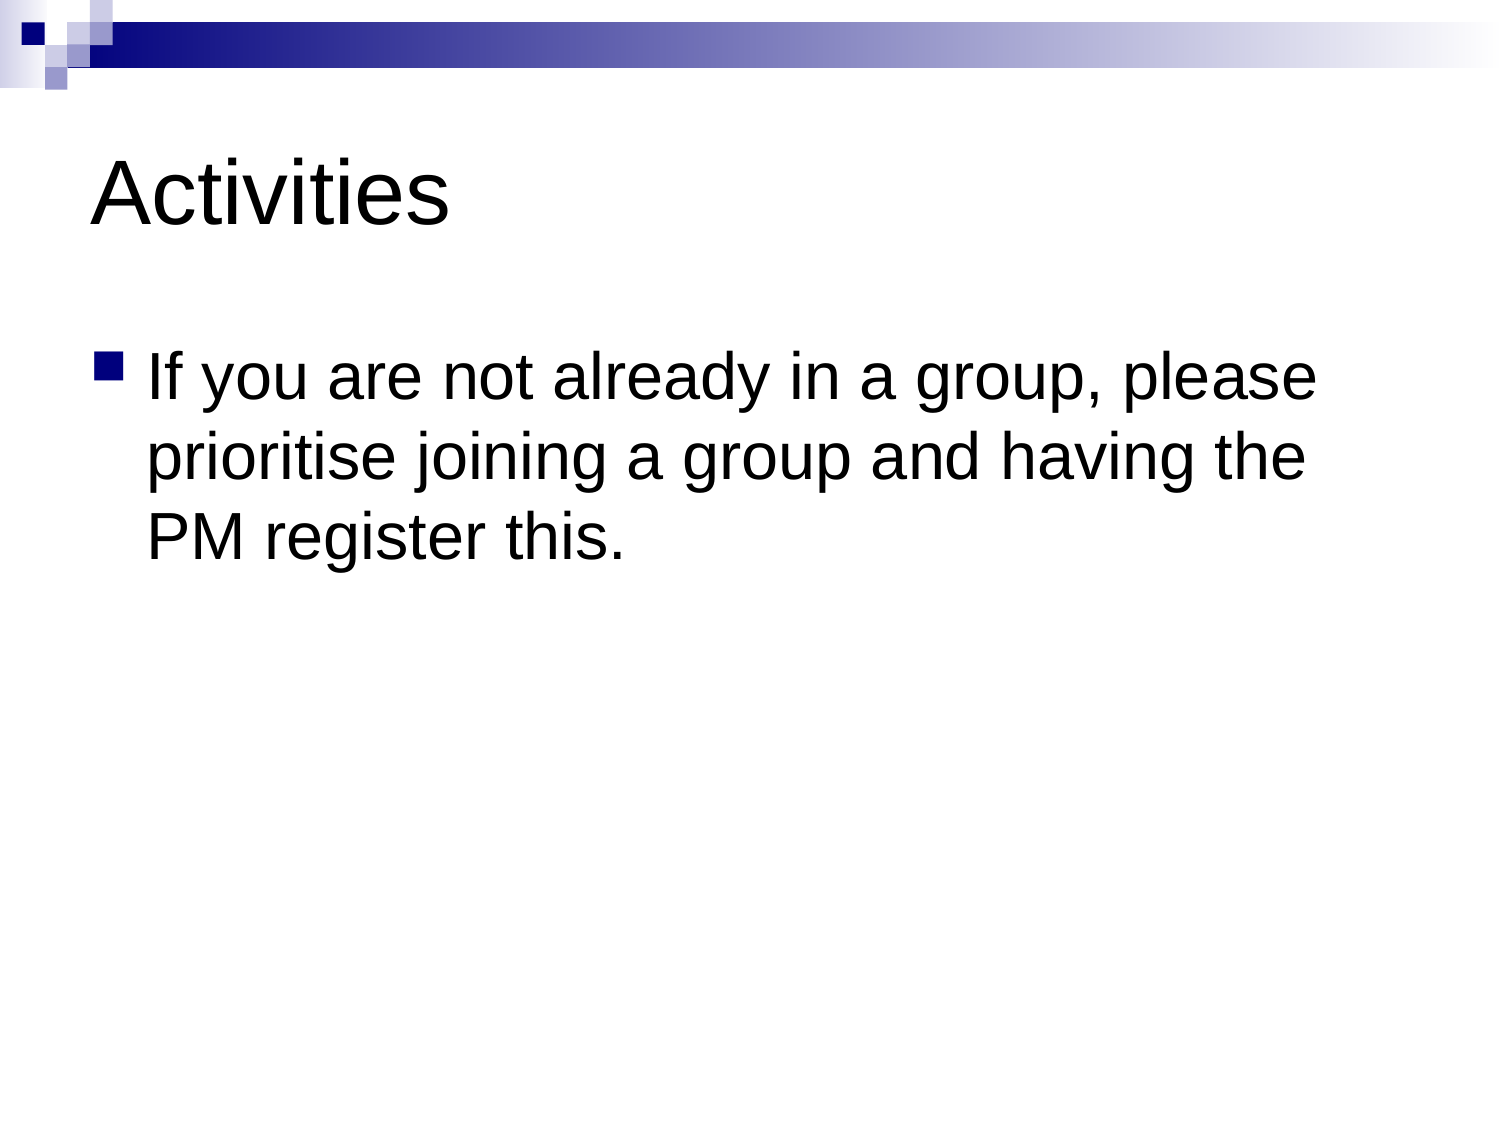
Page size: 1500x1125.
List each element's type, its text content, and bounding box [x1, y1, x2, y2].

title Activities [75, 75, 1425, 300]
list If you are not already in a group, please prioritise joining a group and having the PM register this. [75, 324, 1425, 1050]
